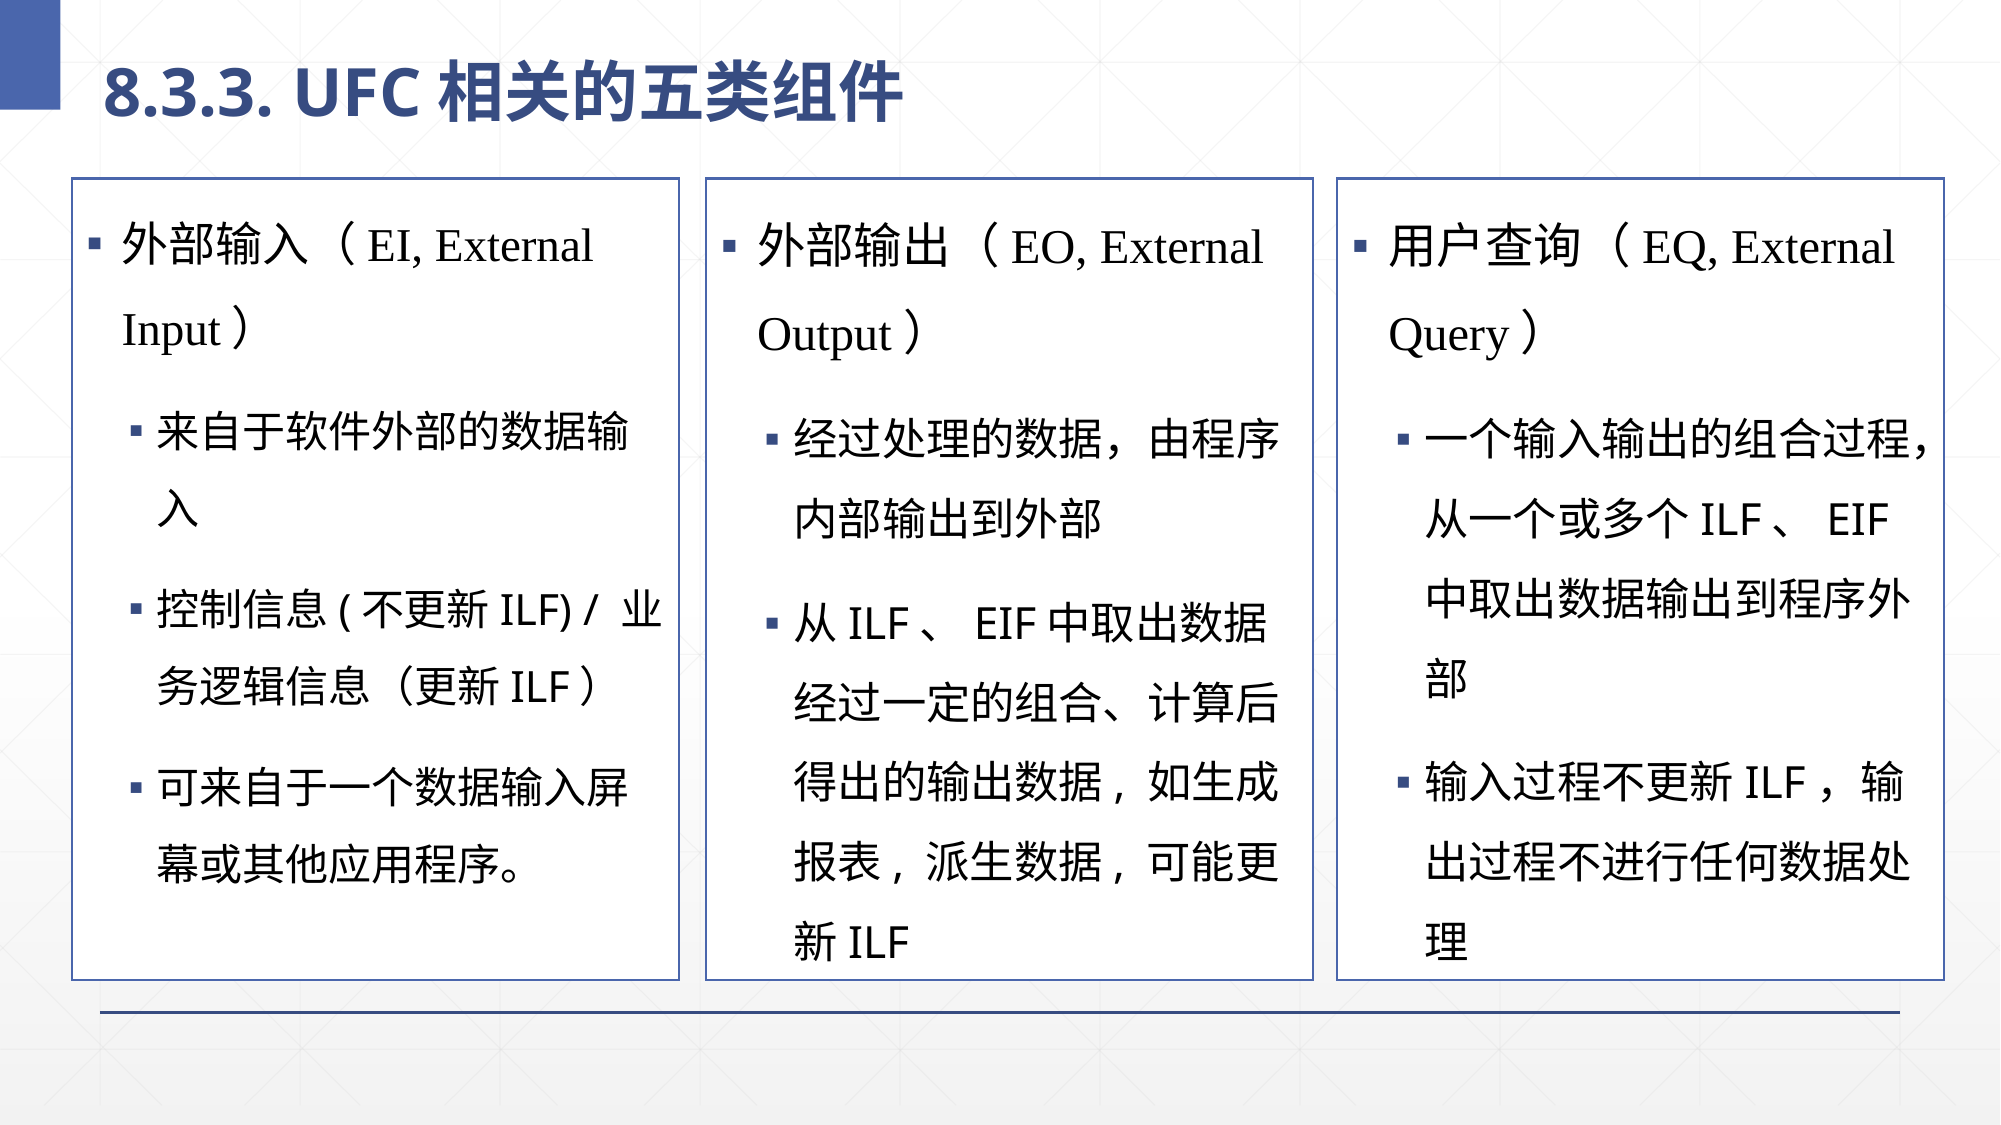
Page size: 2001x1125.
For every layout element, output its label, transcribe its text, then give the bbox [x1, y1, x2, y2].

text_box 用户查询（EQ, External Query） 一个输入输出的组合过程，从一个或多个ILF、EIF中取出数据输出到程序外部 输入过程不更新ILF，输出过程不进行任何数据处理 [1336, 177, 1945, 981]
text_box 外部输入（EI, External Input） 来自于软件外部的数据输入 控制信息(不更新ILF) / 业务逻辑信息（更新ILF） 可来自于一个数据输入屏幕或其他应用程序。 [71, 177, 680, 981]
title 8.3.3. UFC相关的五类组件 [88, 18, 1651, 129]
text_box 外部输出（EO, External Output） 经过处理的数据，由程序内部输出到外部 从ILF、EIF中取出数据经过一定的组合、计算后得出的输出数据, 如生成报表, 派生数据, 可能更新ILF [705, 177, 1314, 981]
